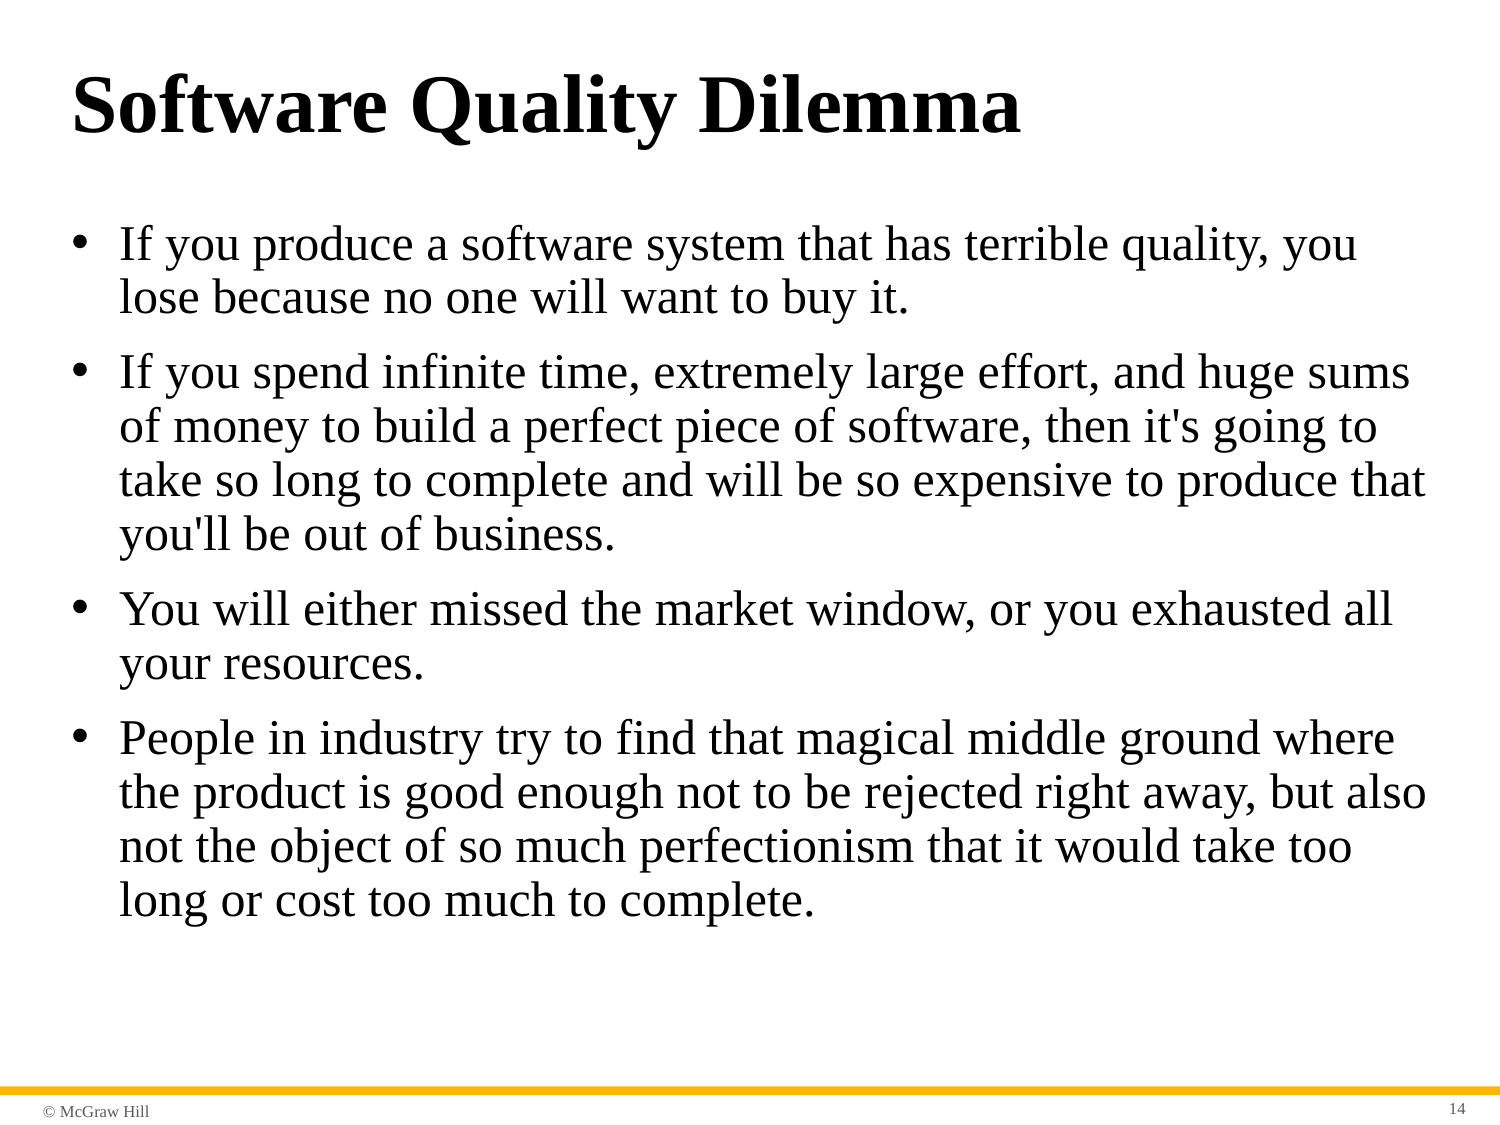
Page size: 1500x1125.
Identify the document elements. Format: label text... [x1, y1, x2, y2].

slide_number 14 [1415, 1094, 1474, 1122]
list If you produce a software system that has terrible quality, you lose because no one will want to buy it. If you spend infinite time, extremely large effort, and huge sums of money to build a perfect piece of software, then it's going to take so long to complete and will be so expensive to produce that you'll be out of business. You will either missed the market window, or you exhausted all your resources. People in industry try to find that magical middle ground where the product is good enough not to be rejected right away, but also not the object of so much perfectionism that it would take too long or cost too much to complete. [56, 209, 1444, 1025]
title Software Quality Dilemma [56, 50, 1444, 162]
